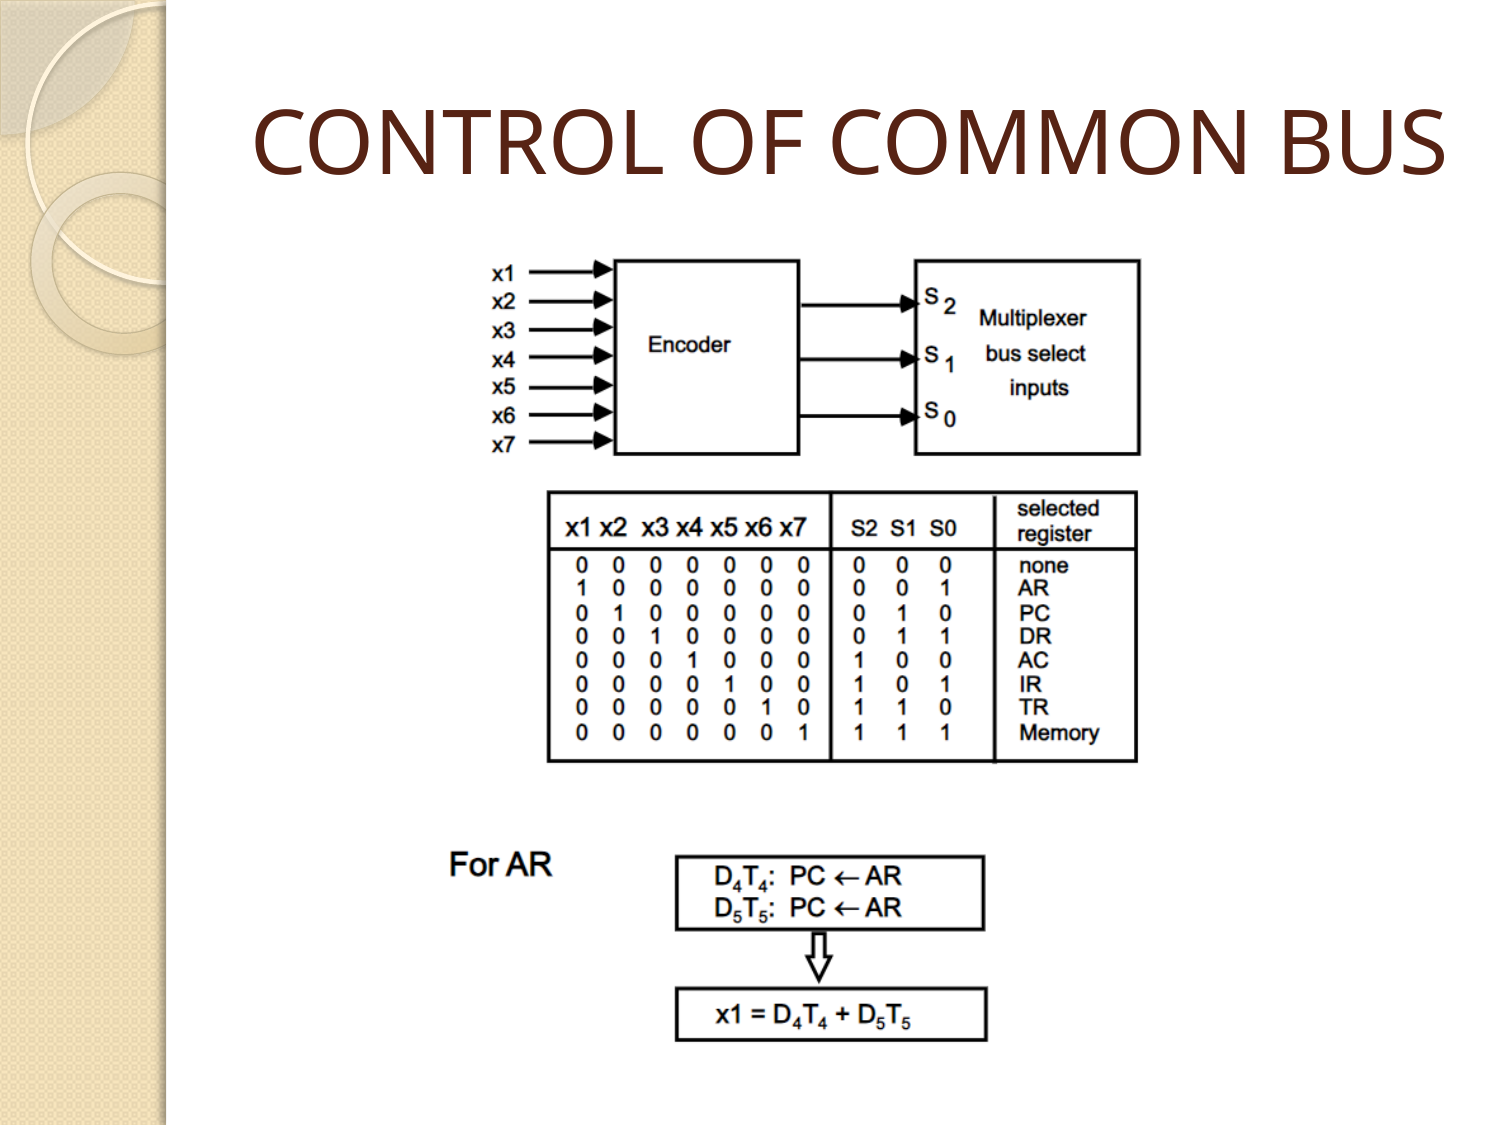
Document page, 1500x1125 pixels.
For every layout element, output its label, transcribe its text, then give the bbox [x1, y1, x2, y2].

title CONTROL OF COMMON BUS [235, 45, 1466, 221]
picture [222, 224, 1500, 1048]
